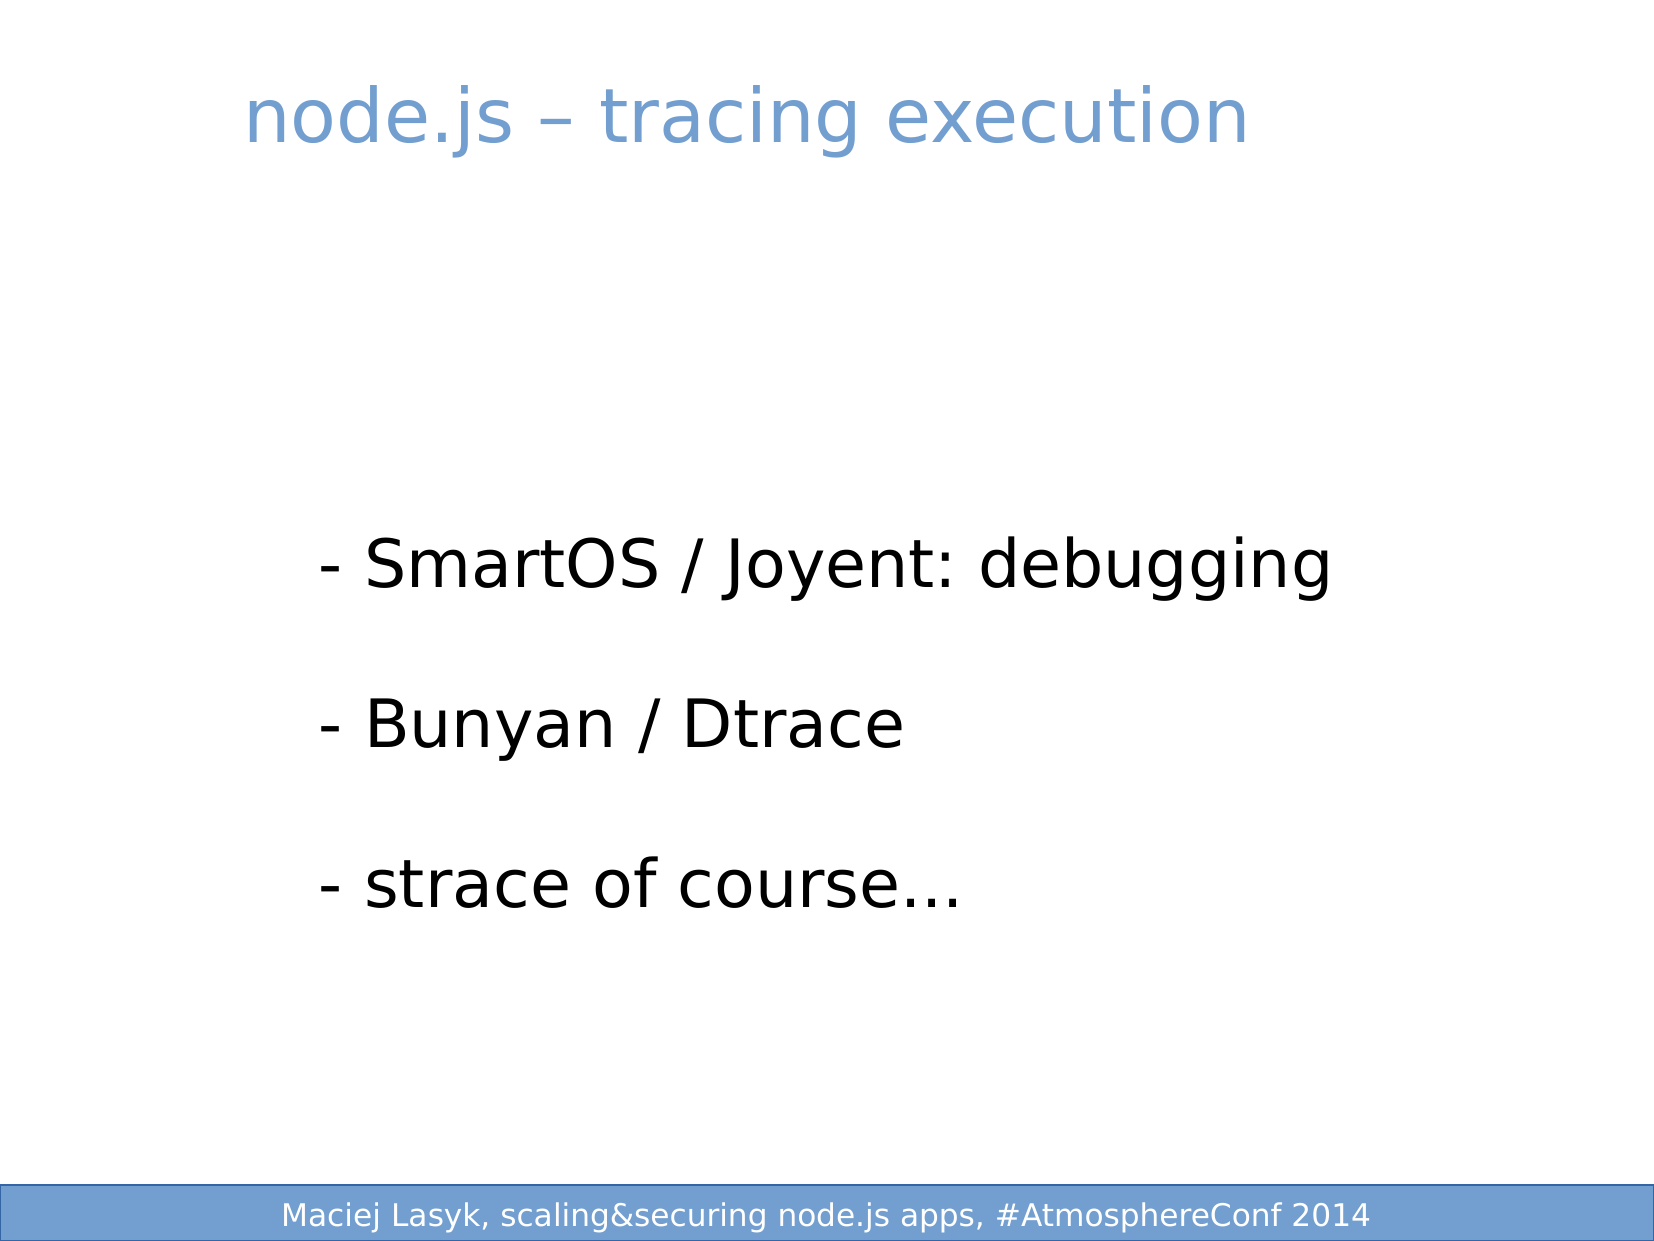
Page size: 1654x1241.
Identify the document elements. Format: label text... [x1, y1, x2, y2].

text_box [0, 1185, 1654, 1241]
text_box Maciej Lasyk, scaling&securing node.js apps, #AtmosphereConf 2014 [266, 1188, 1388, 1240]
text_box - SmartOS / Joyent: debugging - Bunyan / Dtrace - strace of course... [304, 433, 1350, 837]
text_box node.js – tracing execution [228, 60, 1267, 163]
